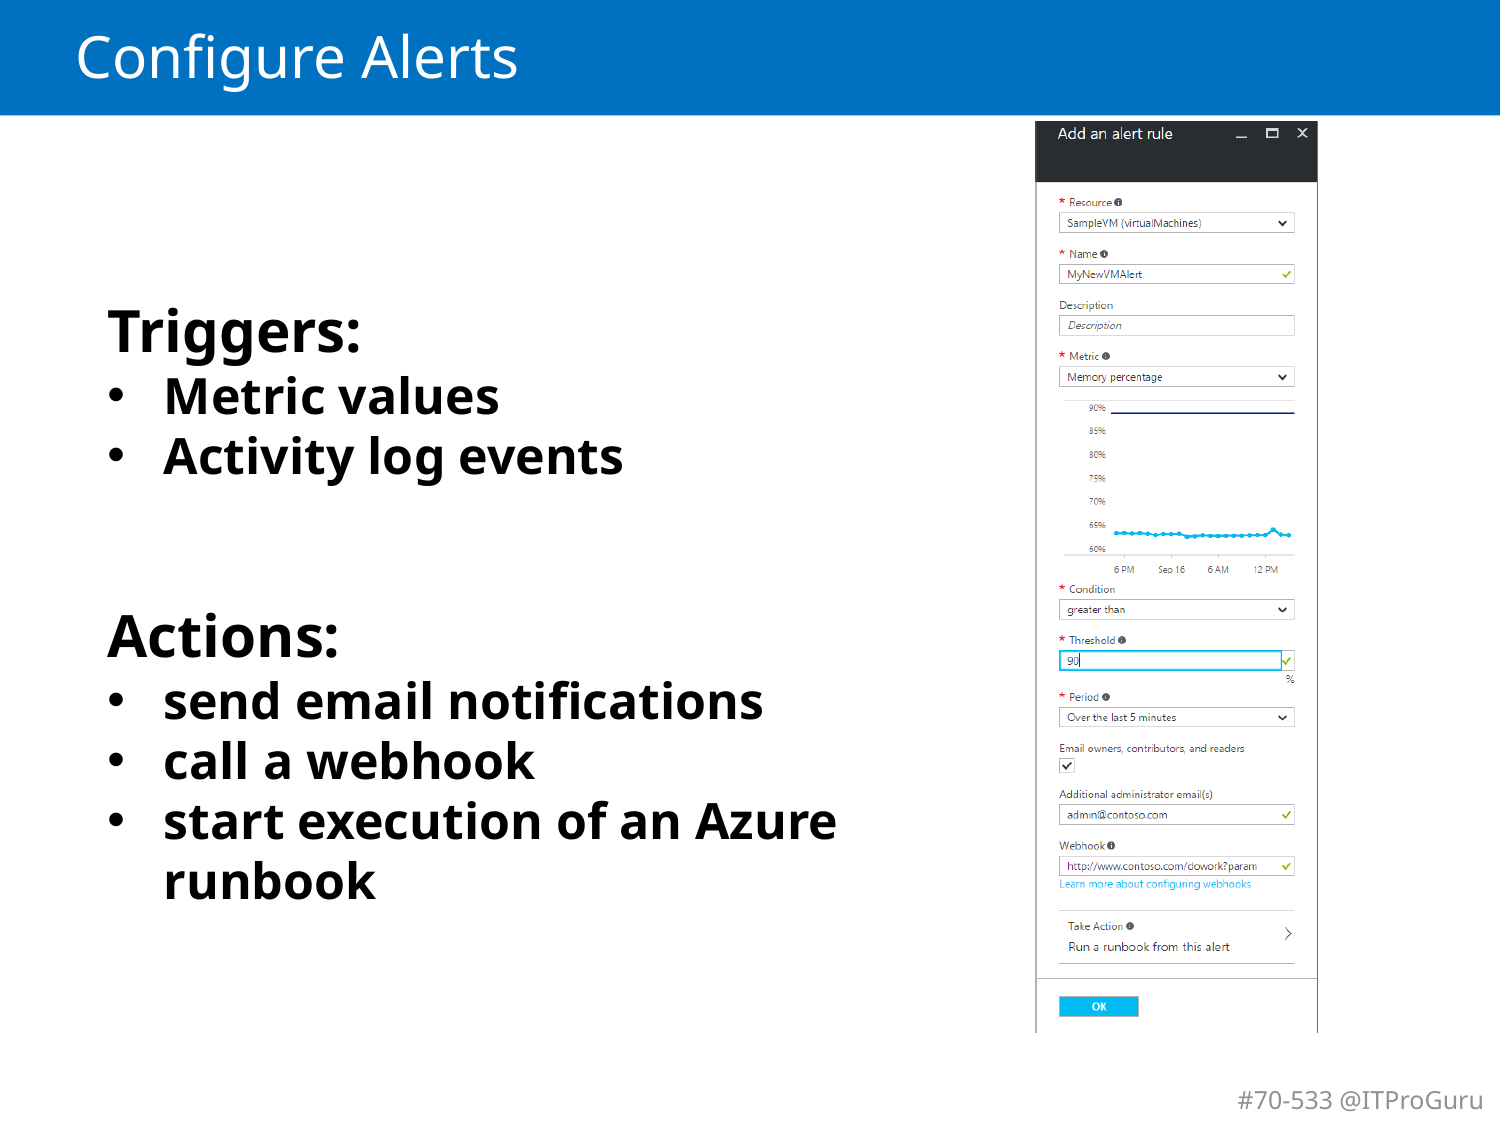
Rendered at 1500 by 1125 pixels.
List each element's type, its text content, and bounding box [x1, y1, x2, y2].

text_box Triggers: Metric values Activity log events [92, 287, 877, 492]
title Configure Alerts [75, 0, 1351, 122]
picture [1034, 121, 1318, 1033]
text_box Actions: send email notifications call a webhook start execution of an Azure runbook [92, 592, 1002, 917]
